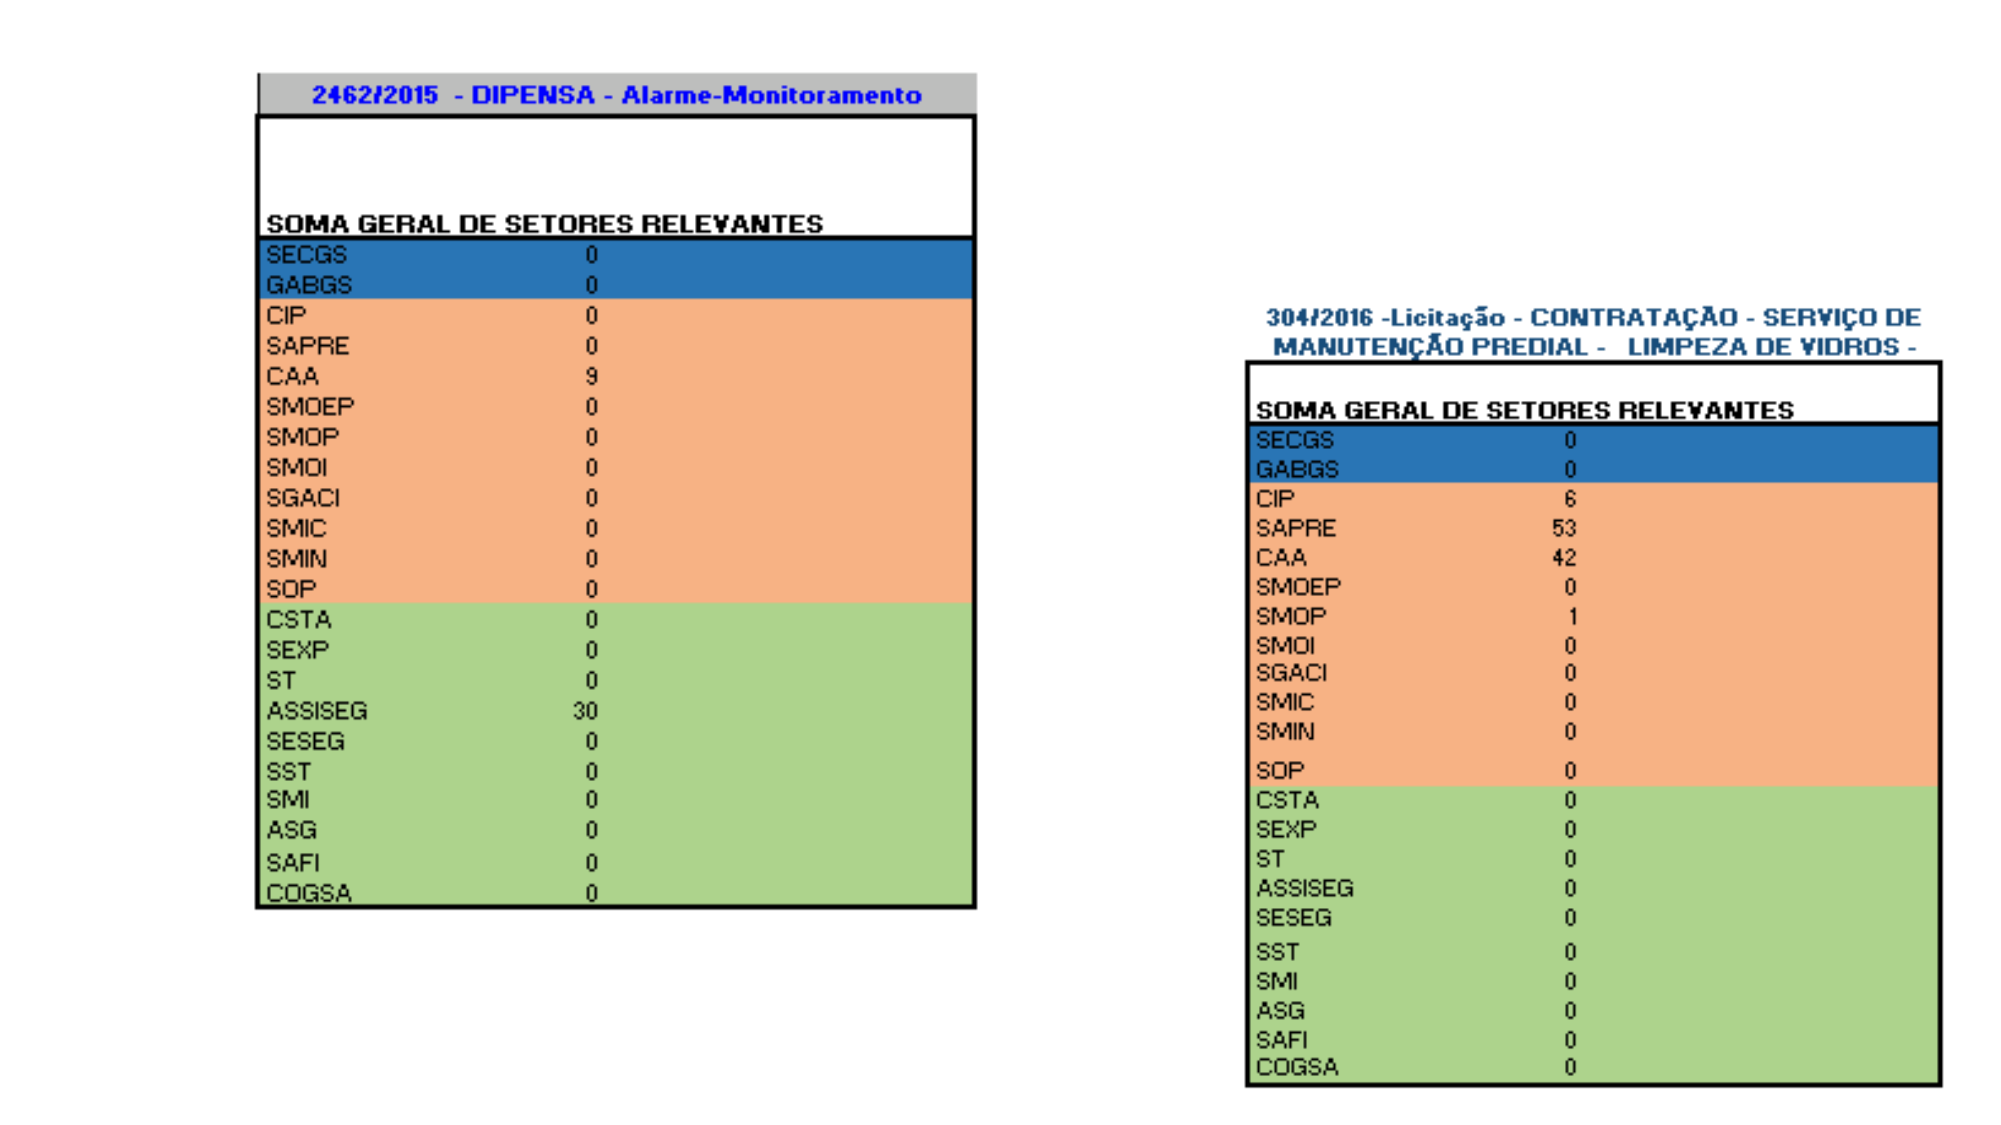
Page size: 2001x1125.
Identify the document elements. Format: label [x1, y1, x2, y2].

picture [1214, 280, 1963, 1125]
picture [238, 46, 993, 928]
